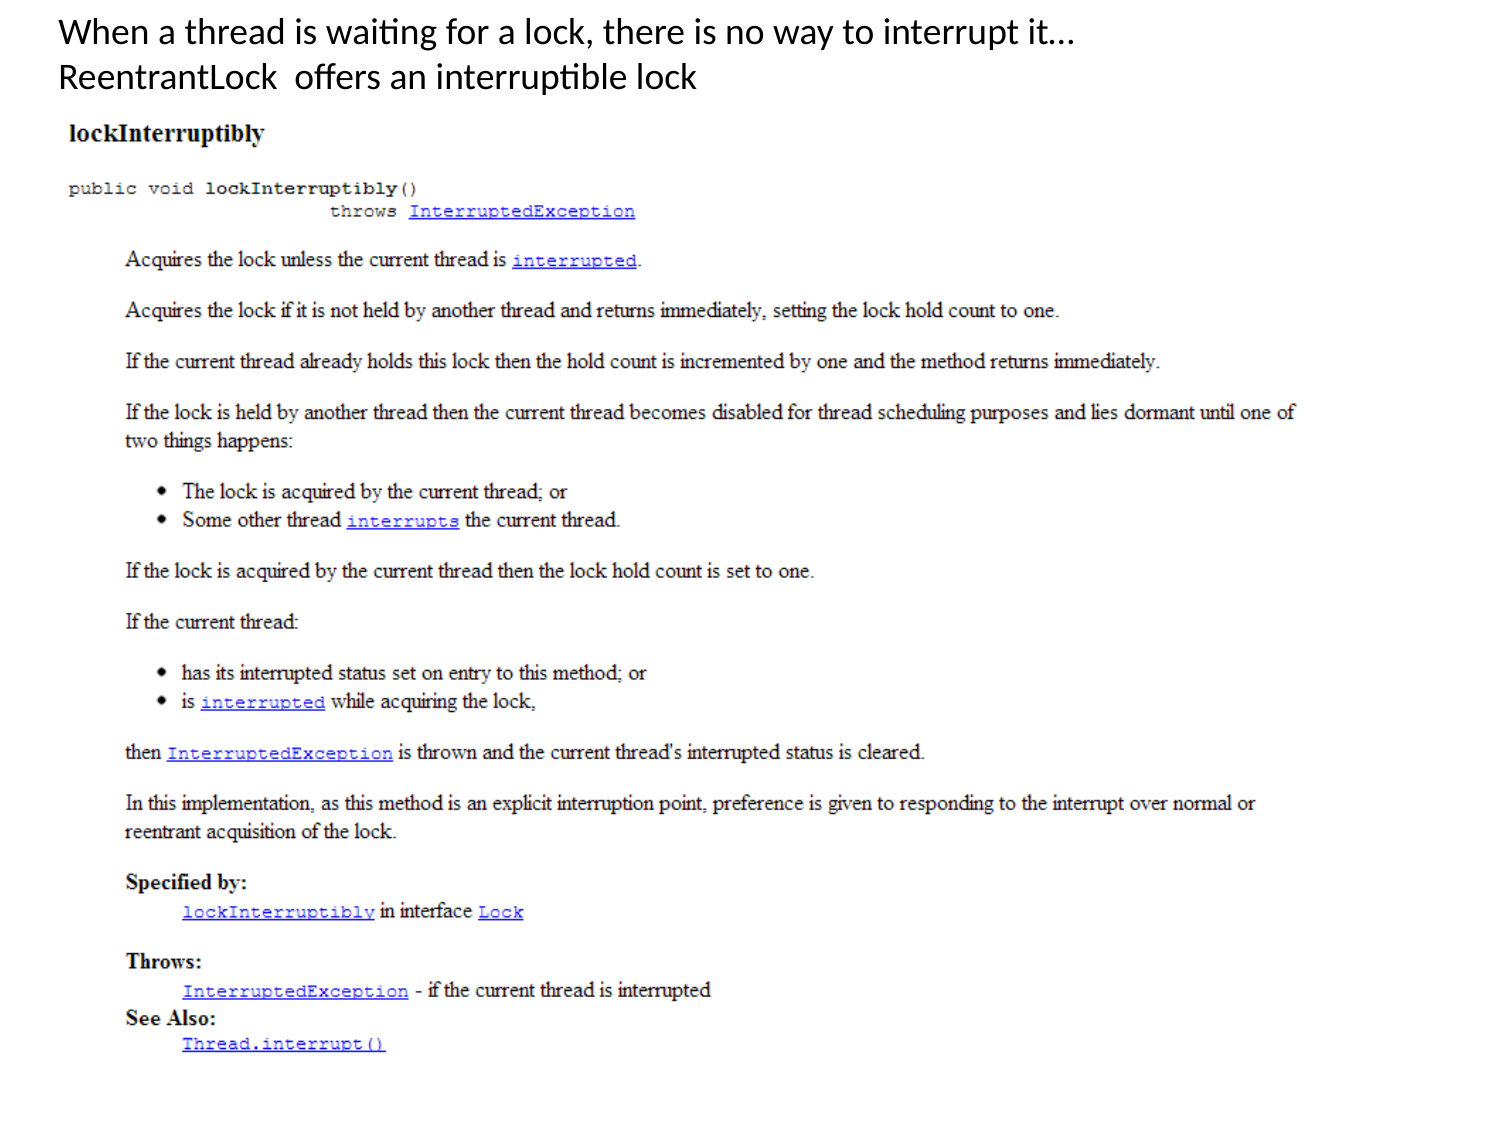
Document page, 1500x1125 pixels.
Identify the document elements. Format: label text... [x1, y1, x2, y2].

picture [62, 112, 1319, 1066]
text_box When a thread is waiting for a lock, there is no way to interrupt it… ReentrantLock offers an interruptible lock [43, 0, 1091, 105]
